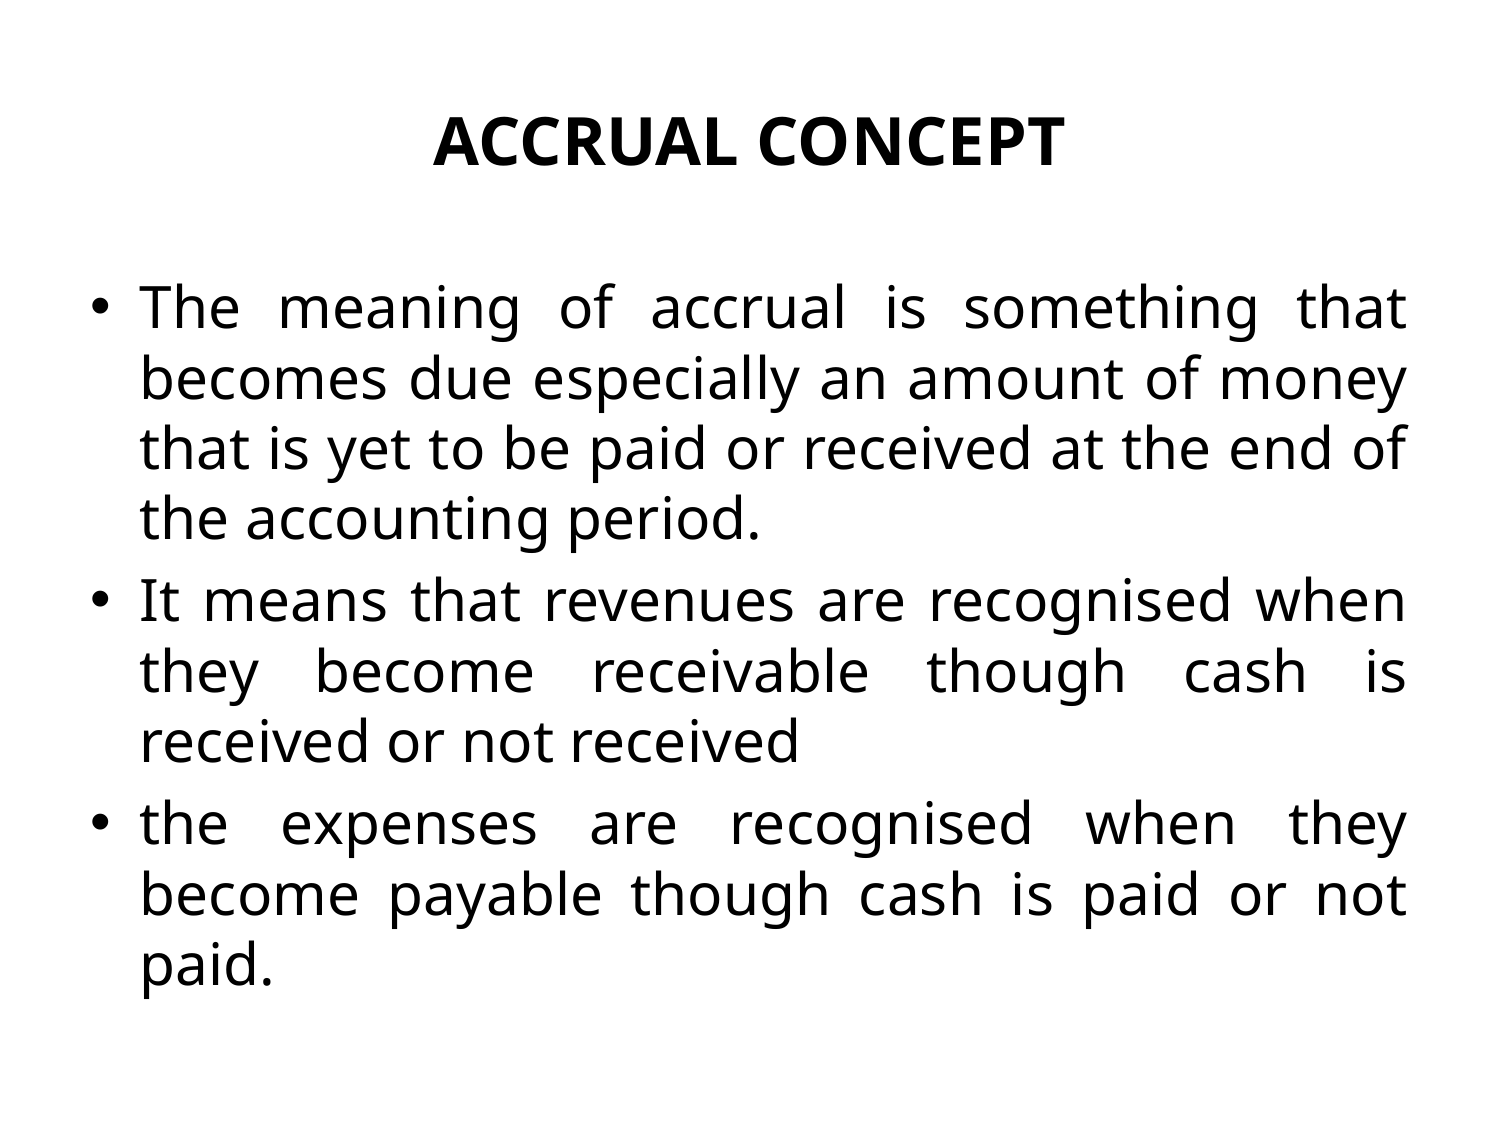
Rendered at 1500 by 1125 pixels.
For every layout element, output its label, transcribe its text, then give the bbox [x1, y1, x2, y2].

title ACCRUAL CONCEPT [75, 45, 1425, 233]
list The meaning of accrual is something that becomes due especially an amount of money that is yet to be paid or received at the end of the accounting period. It means that revenues are recognised when they become receivable though cash is received or not received the expenses are recognised when they become payable though cash is paid or not paid. [75, 262, 1425, 1005]
